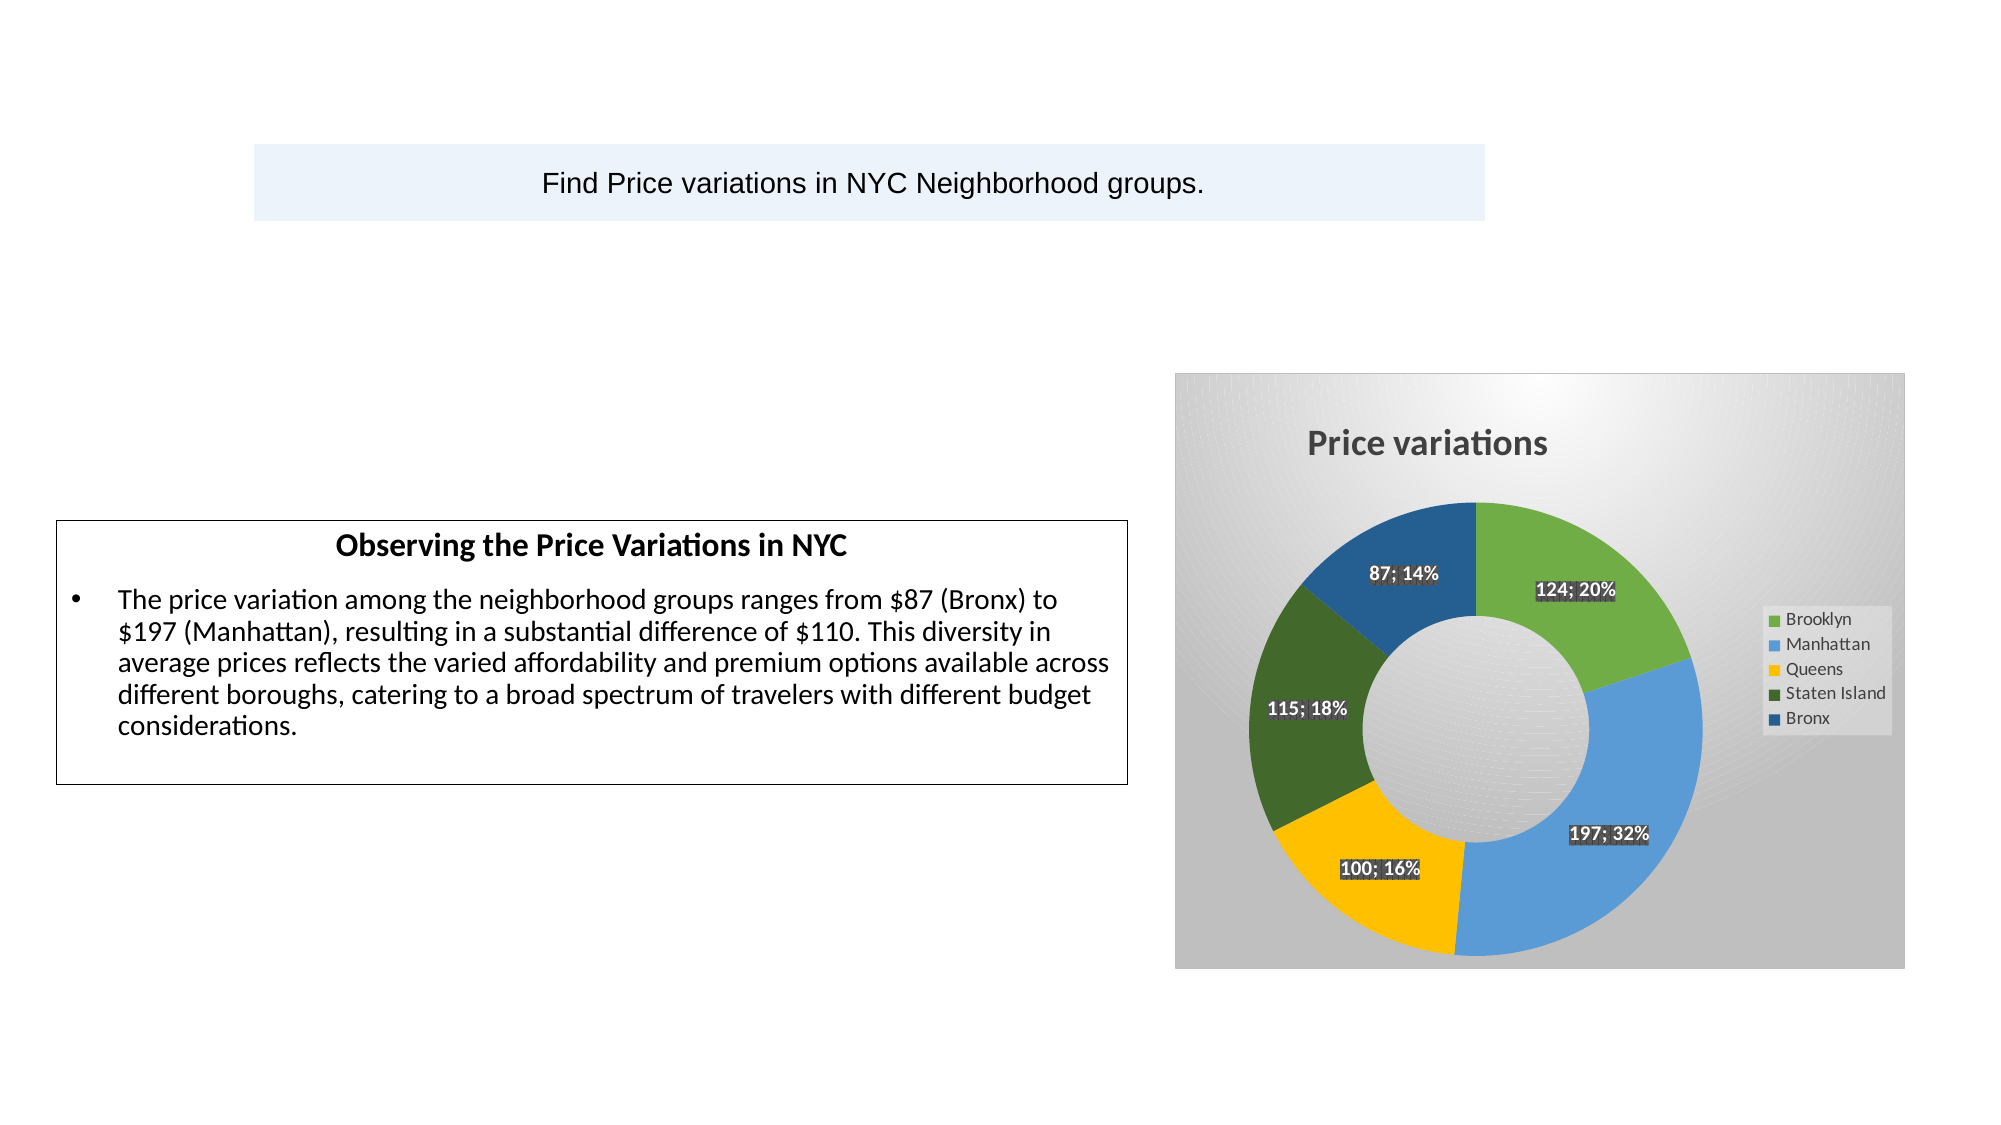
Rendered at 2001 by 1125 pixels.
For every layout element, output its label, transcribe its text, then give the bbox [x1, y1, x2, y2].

table_header Find Price variations in NYC Neighborhood groups. [254, 144, 1485, 221]
subtitle Observing the Price Variations in NYC The price variation among the neighborhood groups ranges from $87 (Bronx) to $197 (Manhattan), resulting in a substantial difference of $110. This diversity in average prices reflects the varied affordability and premium options available across different boroughs, catering to a broad spectrum of travelers with different budget considerations. [56, 520, 1128, 785]
chart [1174, 372, 1906, 969]
